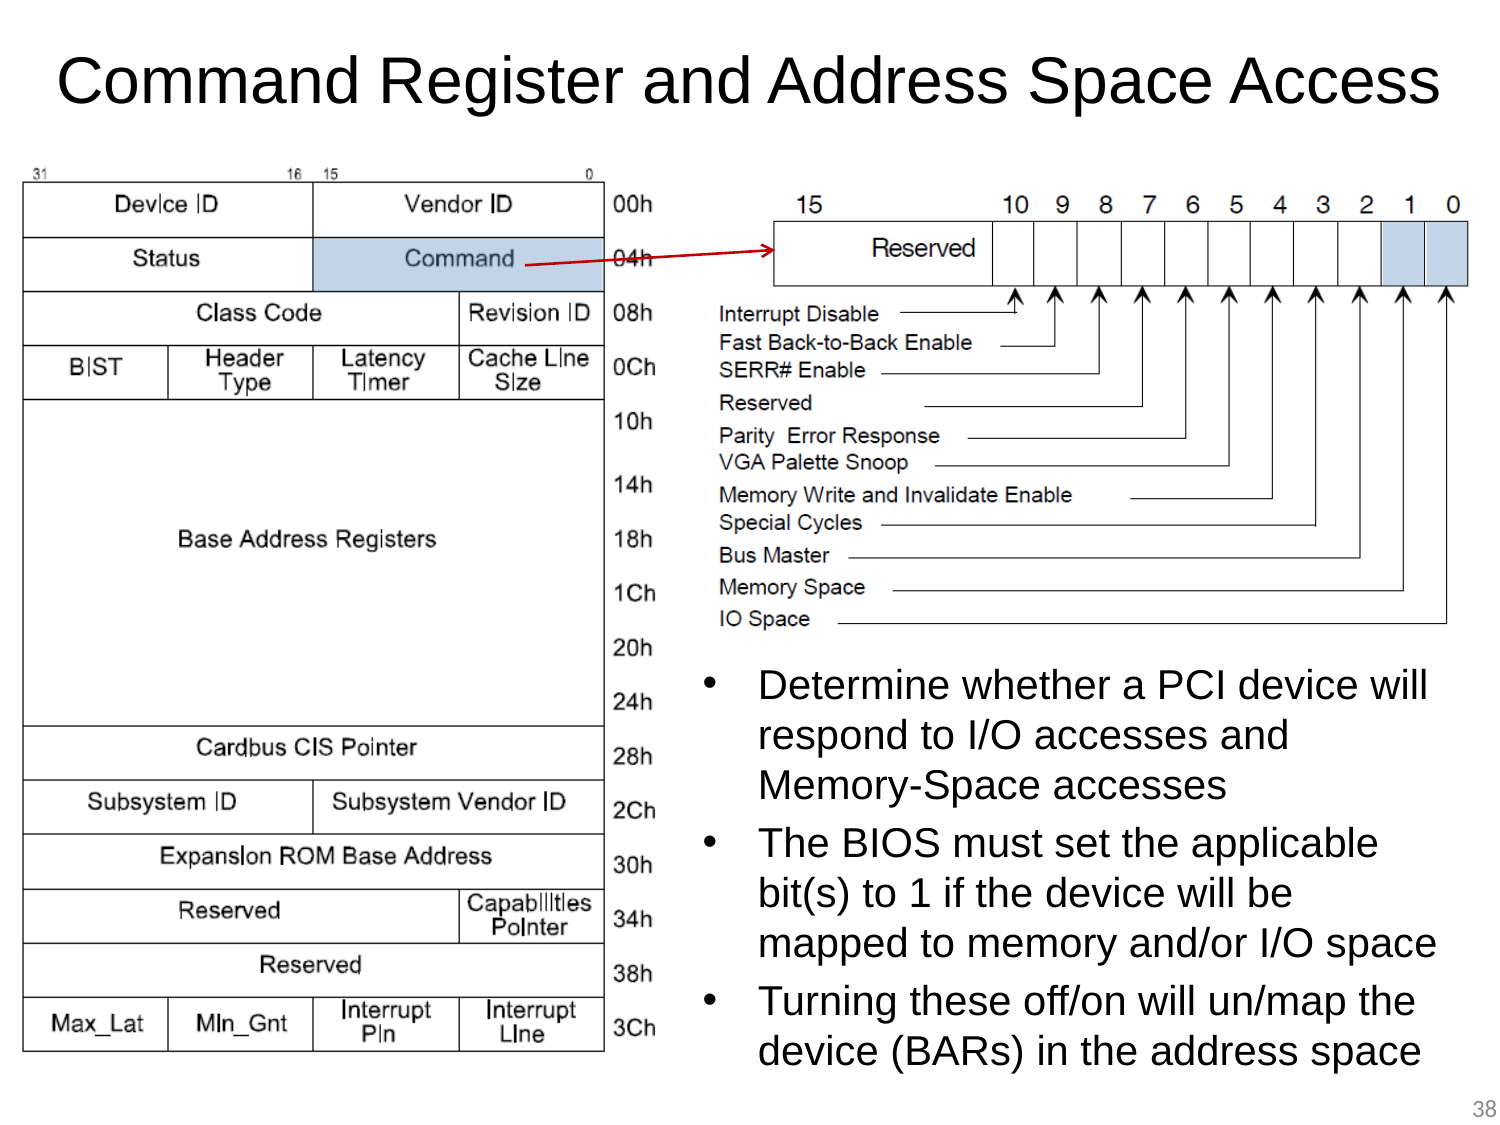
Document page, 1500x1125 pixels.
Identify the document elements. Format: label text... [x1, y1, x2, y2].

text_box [524, 249, 776, 266]
picture [709, 187, 1483, 640]
title Command Register and Address Space Access [0, 0, 1500, 155]
slide_number 38 [1162, 1077, 1500, 1125]
list Determine whether a PCI device will respond to I/O accesses and Memory-Space accesses The BIOS must set the applicable bit(s) to 1 if the device will be mapped to memory and/or I/O space Turning these off/on will un/map the device (BARs) in the address space [687, 650, 1468, 1100]
picture [12, 162, 663, 1061]
